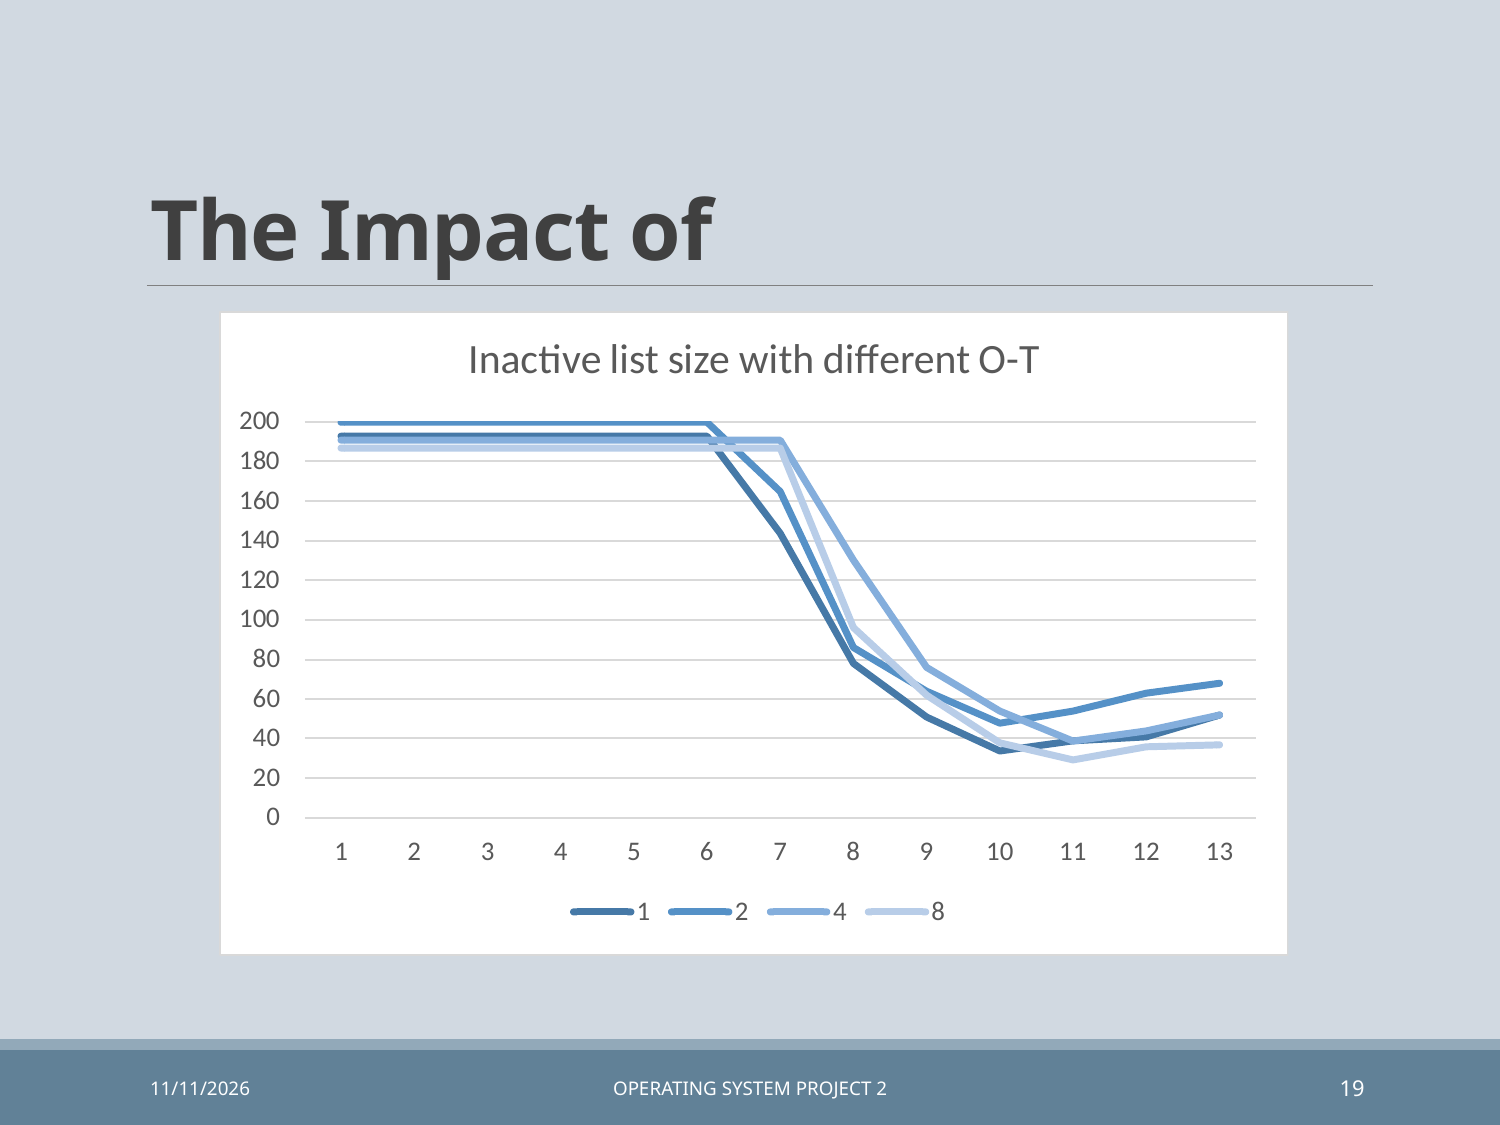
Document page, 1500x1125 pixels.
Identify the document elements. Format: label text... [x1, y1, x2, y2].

footer Operating System Project 2 [453, 1059, 1047, 1120]
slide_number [135, 1059, 440, 1120]
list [218, 309, 1289, 956]
slide_number 19 [1218, 1059, 1380, 1120]
